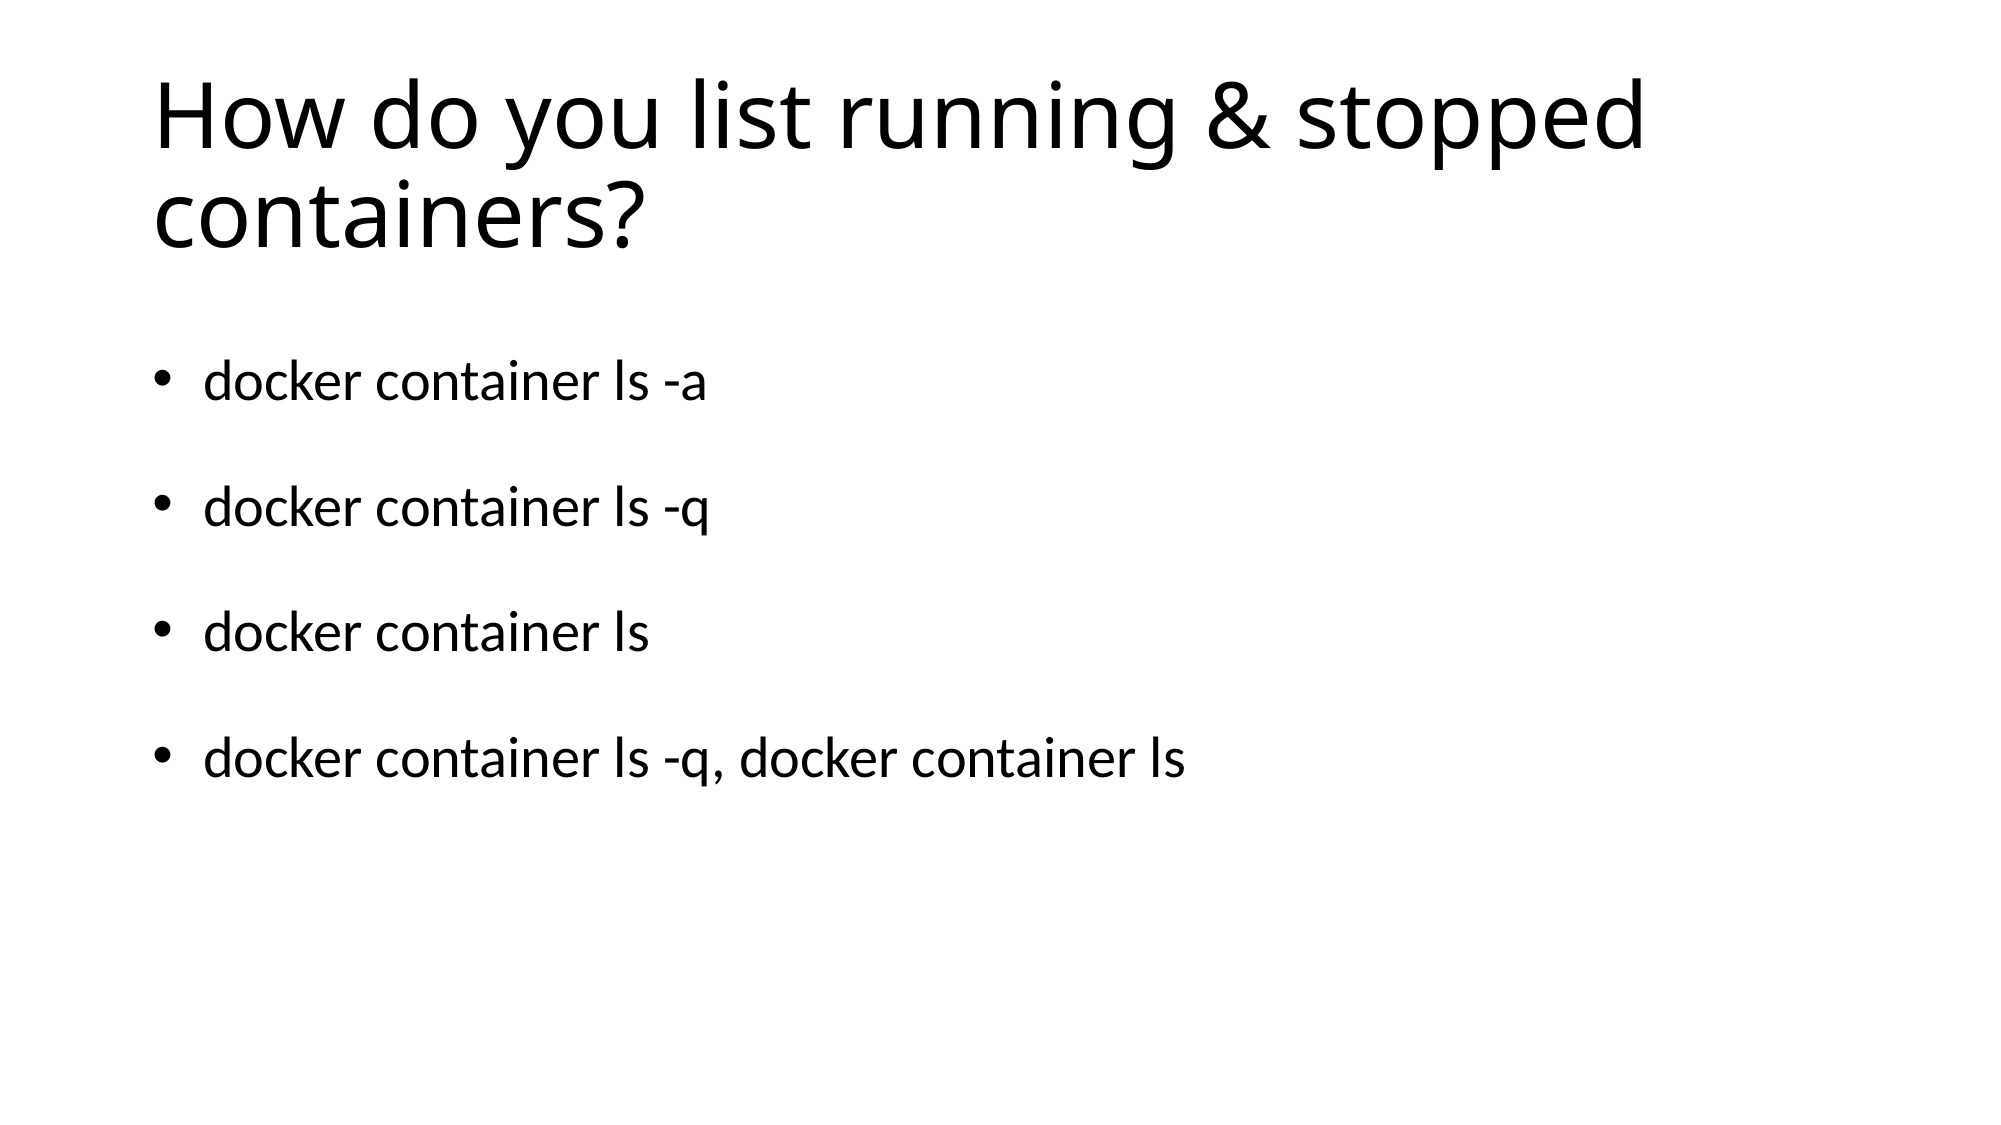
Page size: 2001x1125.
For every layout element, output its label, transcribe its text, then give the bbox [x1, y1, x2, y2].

list docker container ls -a docker container ls -q docker container ls docker container ls -q, docker container ls [137, 299, 1863, 1014]
title How do you list running & stopped containers? [137, 59, 1863, 278]
